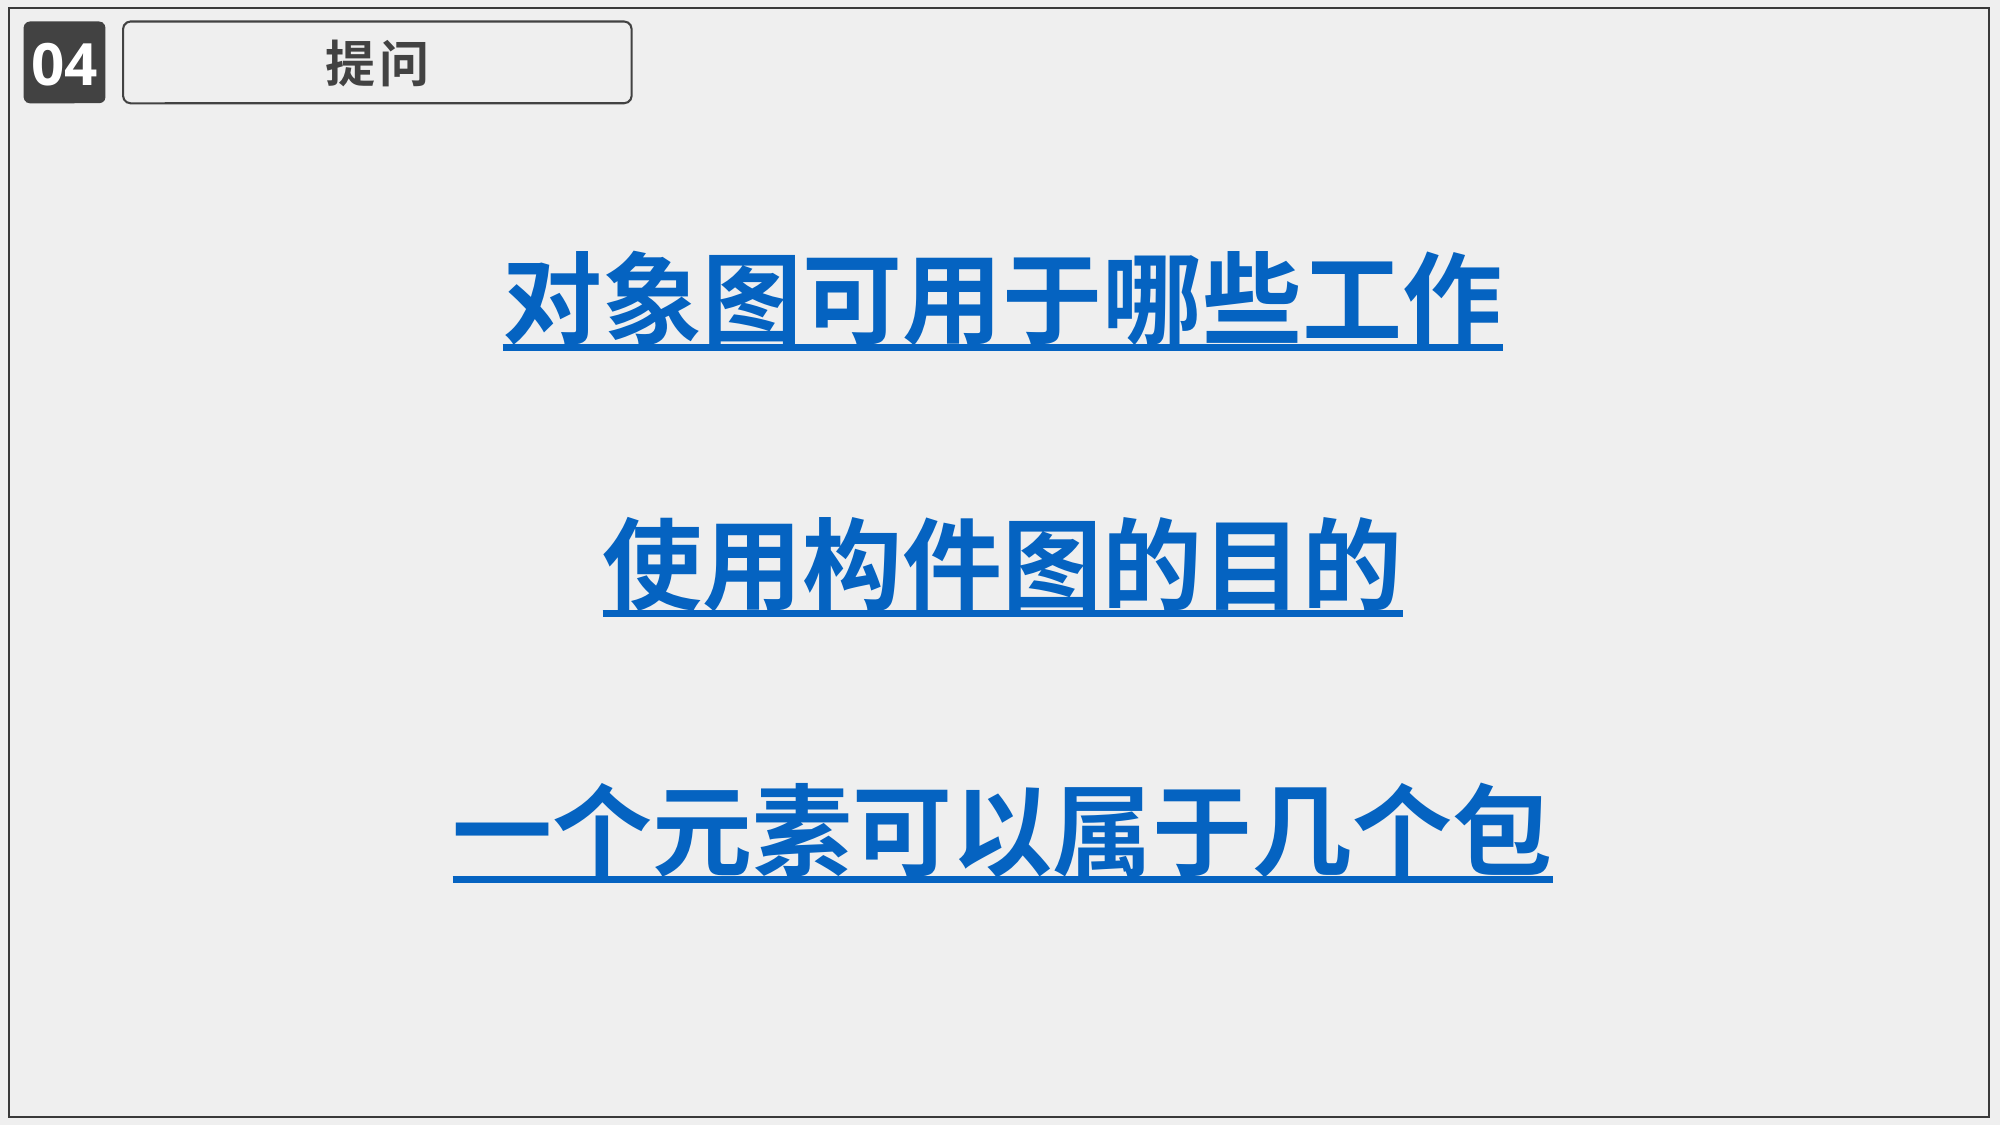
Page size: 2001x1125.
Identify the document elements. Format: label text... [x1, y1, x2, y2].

text_box 一个元素可以属于几个包 [437, 761, 1568, 921]
text_box 提问 [122, 20, 633, 105]
text_box 04 [22, 20, 107, 105]
text_box 使用构件图的目的 [587, 495, 1418, 655]
text_box [8, 7, 1990, 1118]
text_box 对象图可用于哪些工作 [487, 229, 1518, 389]
